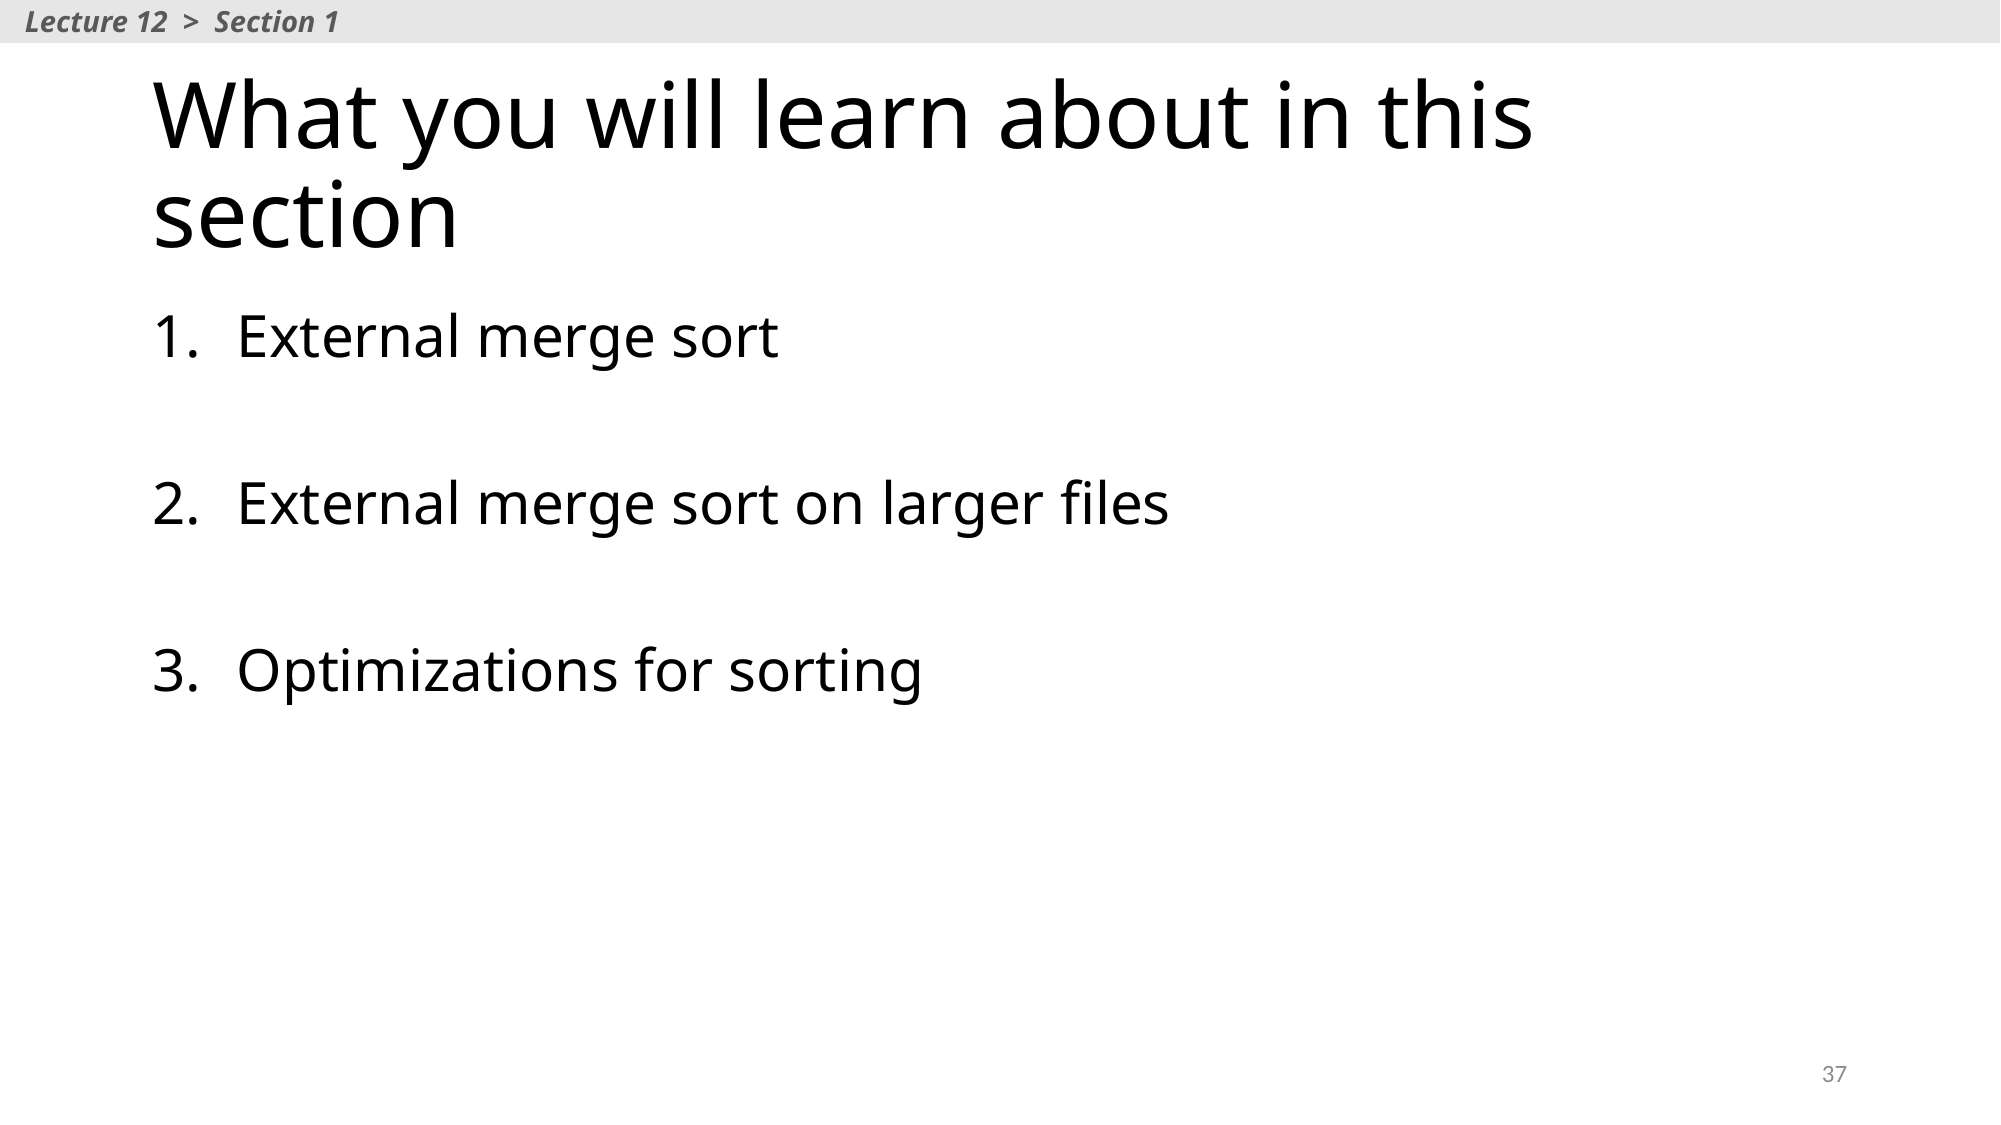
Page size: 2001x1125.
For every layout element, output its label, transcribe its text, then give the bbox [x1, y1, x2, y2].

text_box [0, 0, 2000, 47]
title What you will learn about in this section [137, 59, 1863, 278]
list External merge sort External merge sort on larger files Optimizations for sorting [137, 299, 1863, 985]
slide_number 37 [1412, 1042, 1863, 1103]
